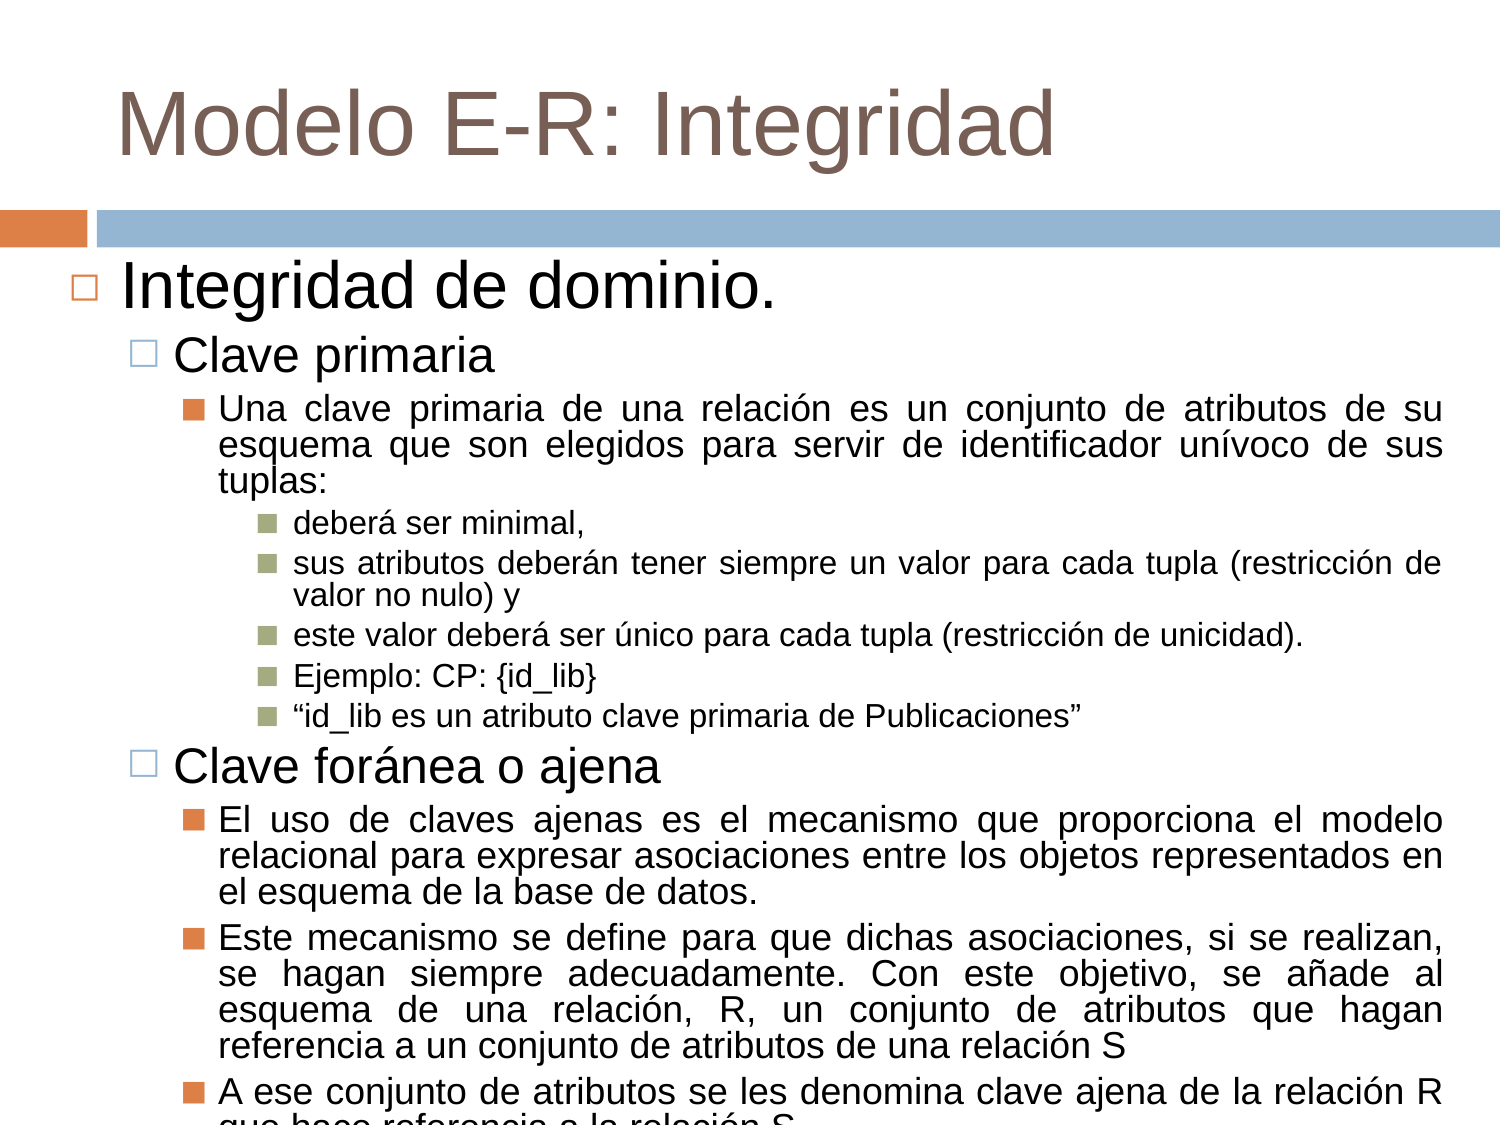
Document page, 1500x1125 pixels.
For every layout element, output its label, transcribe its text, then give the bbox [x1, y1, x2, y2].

title Modelo E-R: Integridad [100, 37, 1438, 200]
list Integridad de dominio. Clave primaria Una clave primaria de una relación es un conjunto de atributos de su esquema que son elegidos para servir de identificador unívoco de sus tuplas: deberá ser minimal, sus atributos deberán tener siempre un valor para cada tupla (restricción de valor no nulo) y este valor deberá ser único para cada tupla (restricción de unicidad). Ejemplo: CP: {id_lib} “id_lib es un atributo clave primaria de Publicaciones” Clave foránea o ajena El uso de claves ajenas es el mecanismo que proporciona el modelo relacional para expresar asociaciones entre los objetos representados en el esquema de la base de datos. Este mecanismo se define para que dichas asociaciones, si se realizan, se hagan siempre adecuadamente. Con este objetivo, se añade al esquema de una relación, R, un conjunto de atributos que hagan referencia a un conjunto de atributos de una relación S A ese conjunto de atributos se les denomina clave ajena de la relación R que hace referencia a la relación S. [53, 243, 1459, 1064]
